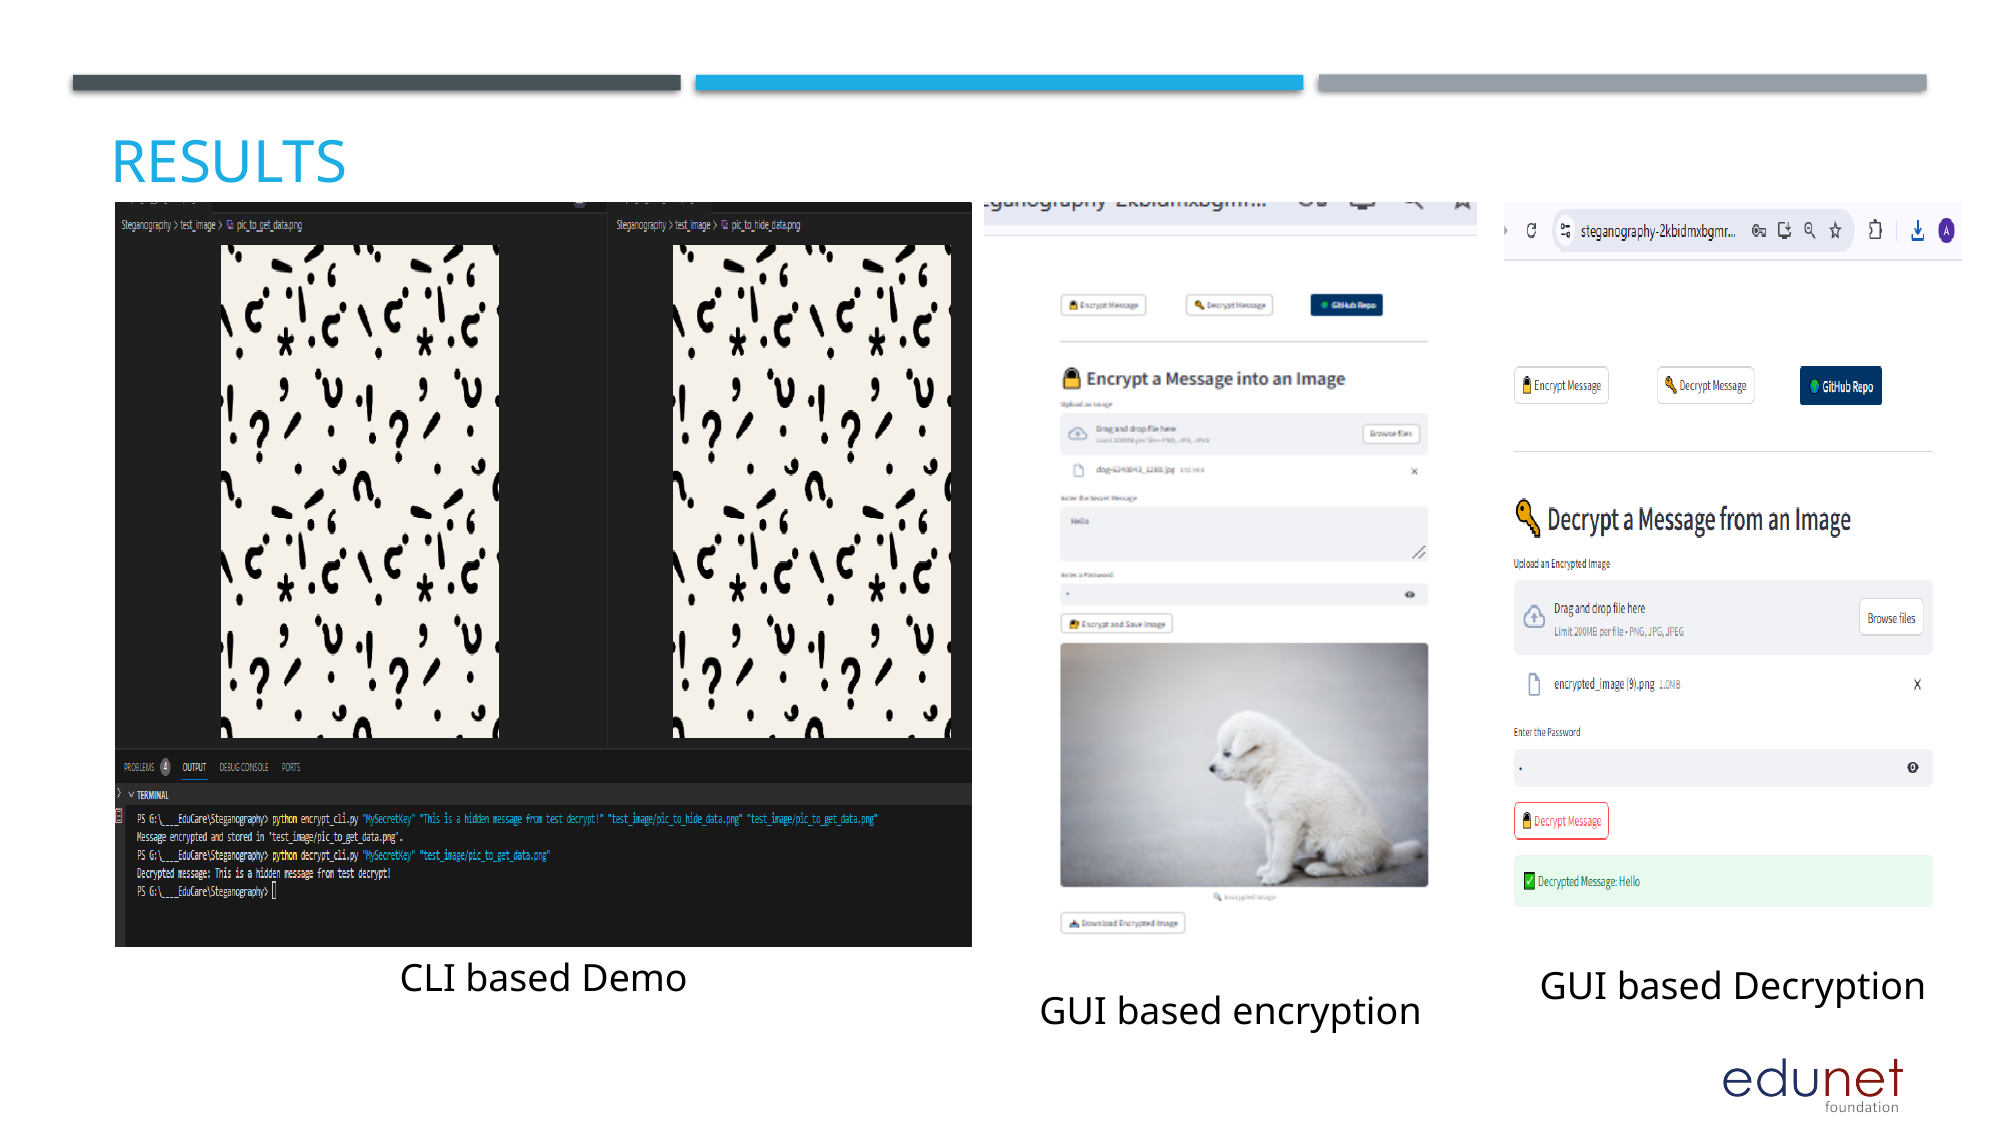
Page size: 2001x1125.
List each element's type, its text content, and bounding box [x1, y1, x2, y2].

picture [983, 201, 1478, 978]
text_box CLI based Demo [314, 957, 774, 1006]
text_box GUI based encryption [1024, 986, 1437, 1040]
picture [1504, 201, 1962, 947]
text_box GUI based Decryption [1524, 955, 1942, 1015]
title Results [95, 115, 1905, 203]
picture [1719, 1056, 1905, 1116]
picture [115, 201, 973, 948]
